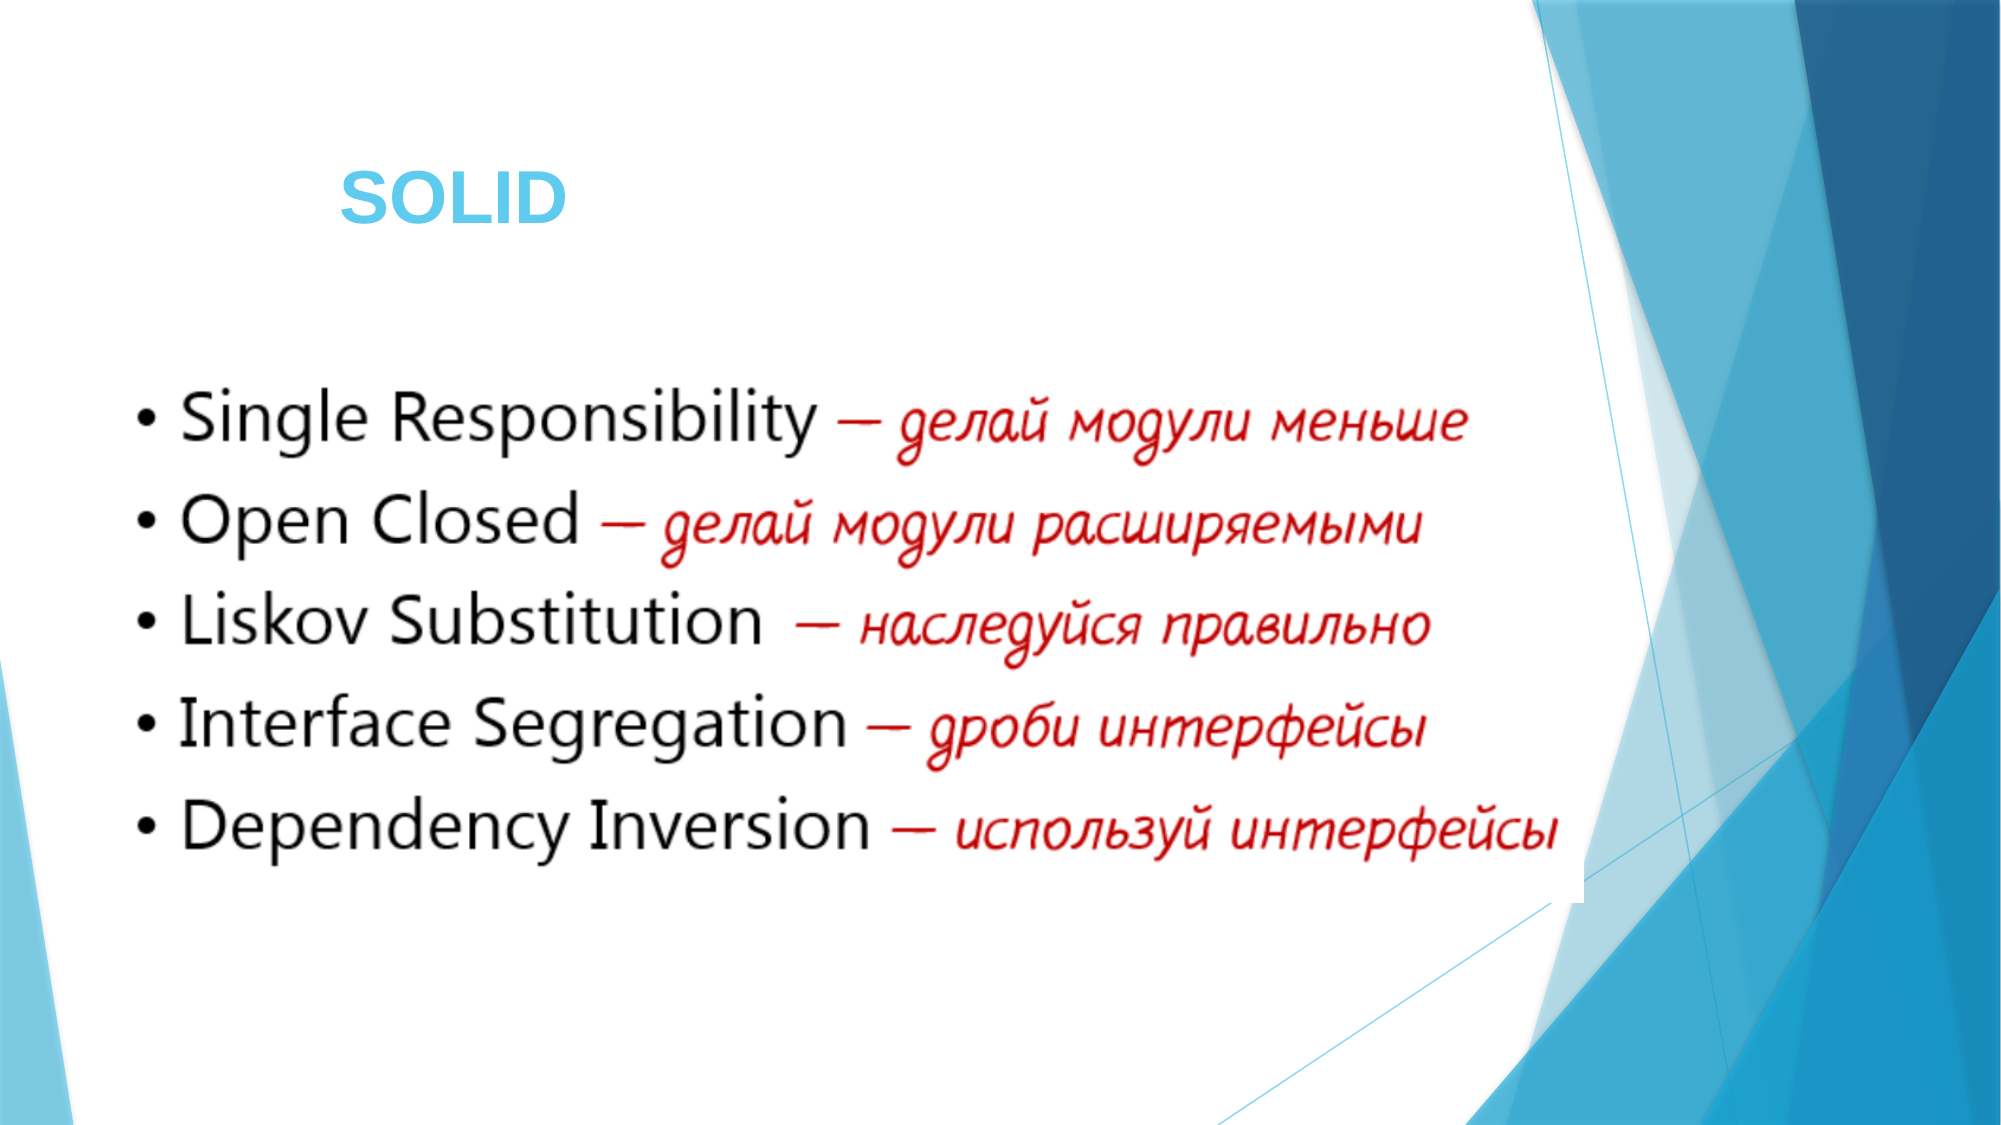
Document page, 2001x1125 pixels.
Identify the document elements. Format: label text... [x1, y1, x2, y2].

picture [120, 365, 1584, 904]
title SOLID [324, 140, 1675, 329]
